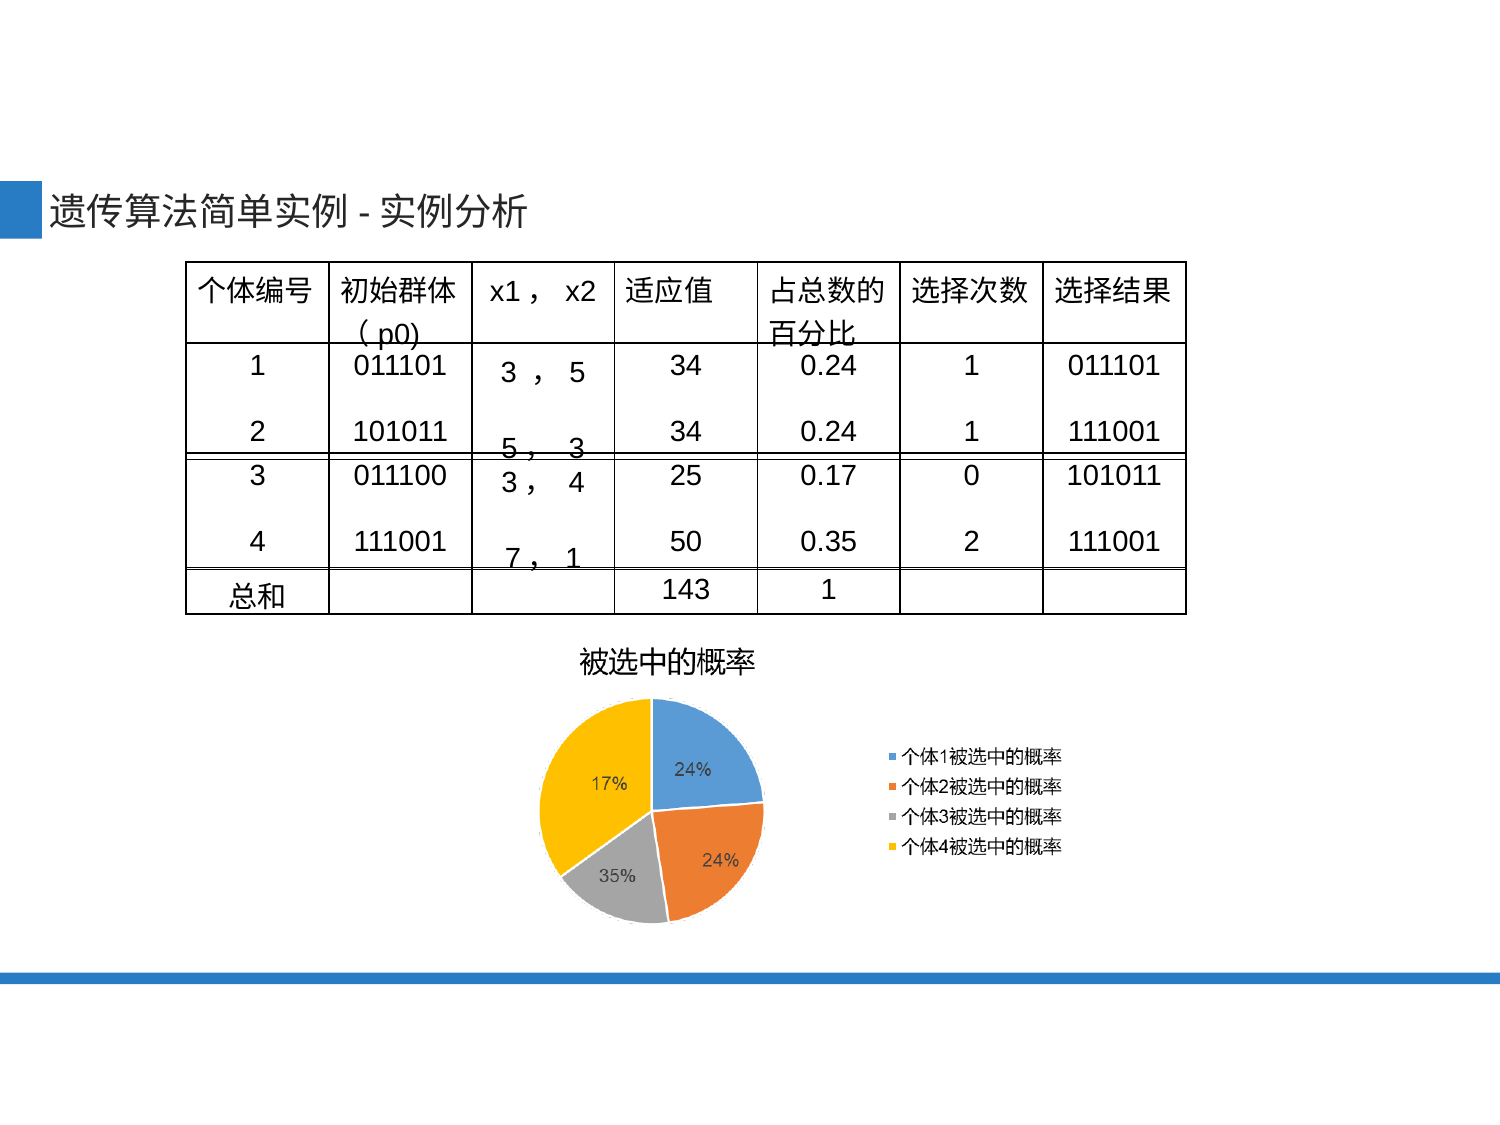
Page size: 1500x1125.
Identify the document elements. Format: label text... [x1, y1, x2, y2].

table_header 总和 [187, 568, 328, 613]
table_header 占总数的百分比 [758, 263, 899, 319]
table_header 0 2 [901, 523, 1042, 567]
text_box [0, 972, 1500, 985]
table_header x1，x2 [473, 263, 614, 319]
table_header [473, 568, 614, 591]
text_box [0, 181, 42, 239]
table_header 25 50 [615, 523, 757, 567]
table_header 初始群体（p0) [330, 263, 471, 319]
text_box 遗传算法简单实例-实例分析 [43, 181, 566, 241]
table_header [901, 568, 1042, 591]
table_header 1 [758, 568, 899, 591]
table_header 3 4 [187, 523, 328, 567]
table_header 011100 111001 [330, 523, 471, 567]
table_header 3， 4 7，1 [473, 523, 614, 567]
table_header 适应值 [615, 263, 757, 319]
table_header 0.17 0.35 [758, 523, 899, 567]
table_header 选择次数 [901, 263, 1042, 319]
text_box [324, 591, 1176, 966]
table_header 选择结果 [1044, 263, 1185, 319]
table_header 143 [615, 568, 757, 591]
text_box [60, 319, 1232, 523]
table_header 个体编号 [187, 263, 328, 319]
table_header [1044, 568, 1185, 613]
table_header [330, 568, 471, 591]
table_header 101011 111001 [1044, 523, 1185, 567]
